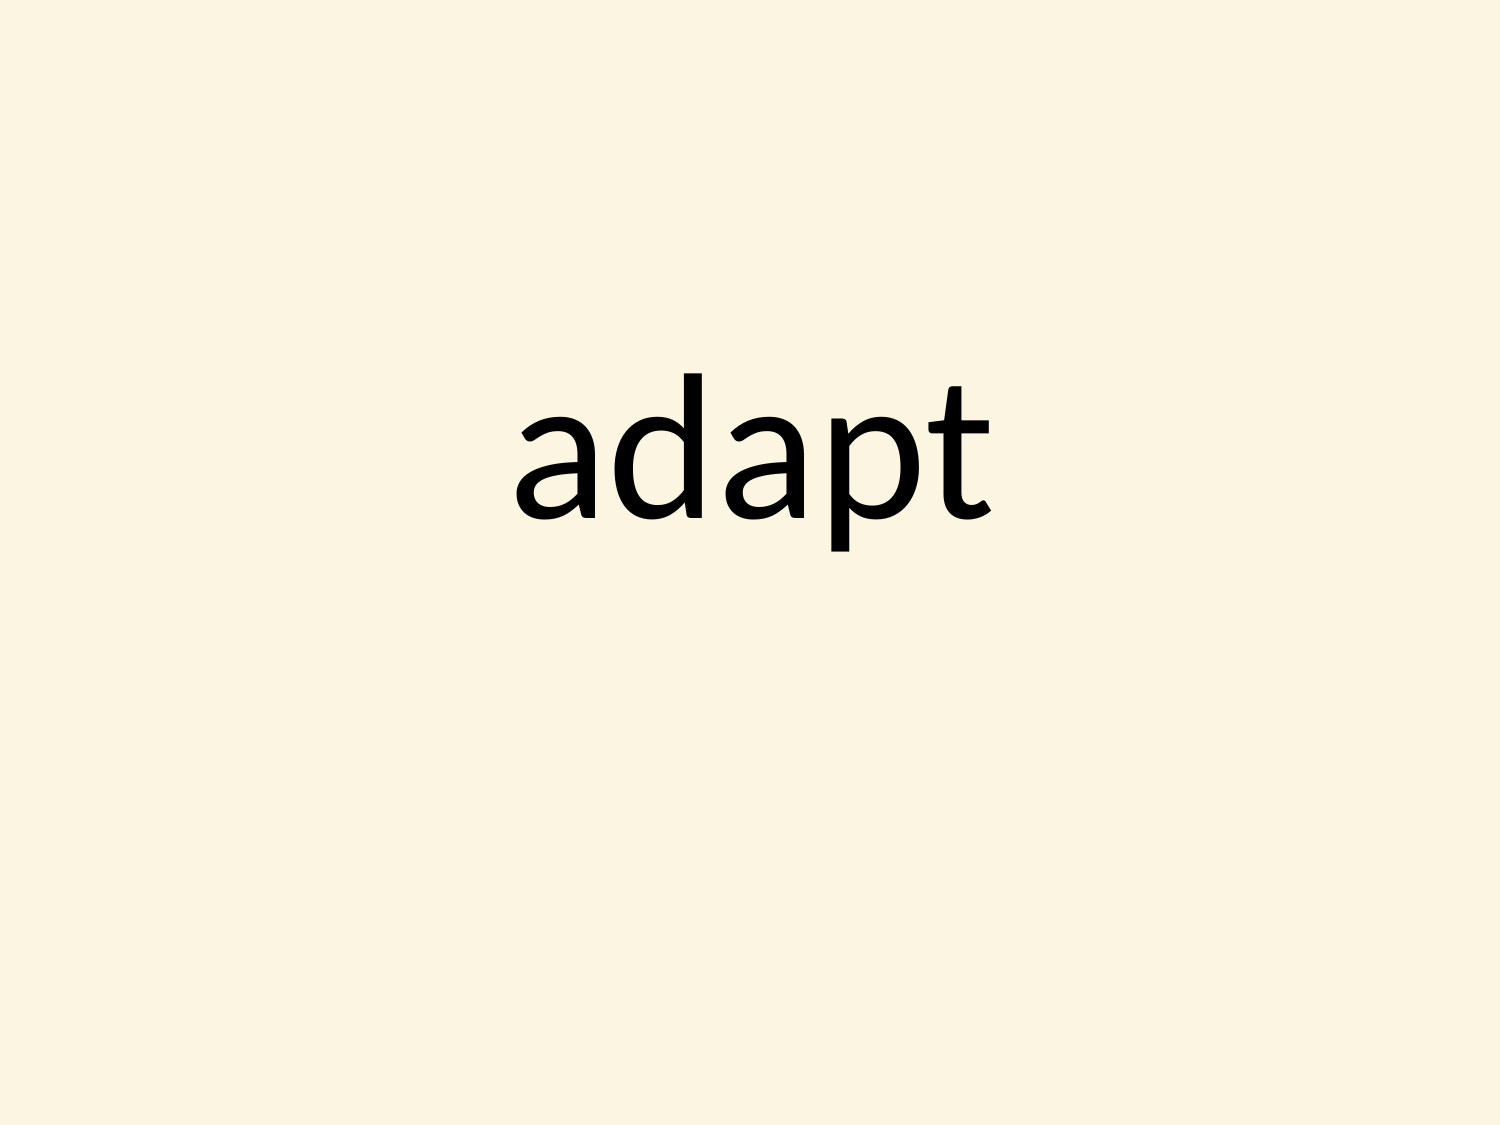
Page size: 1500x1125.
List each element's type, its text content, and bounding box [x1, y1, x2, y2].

list adapt [76, 302, 1428, 669]
